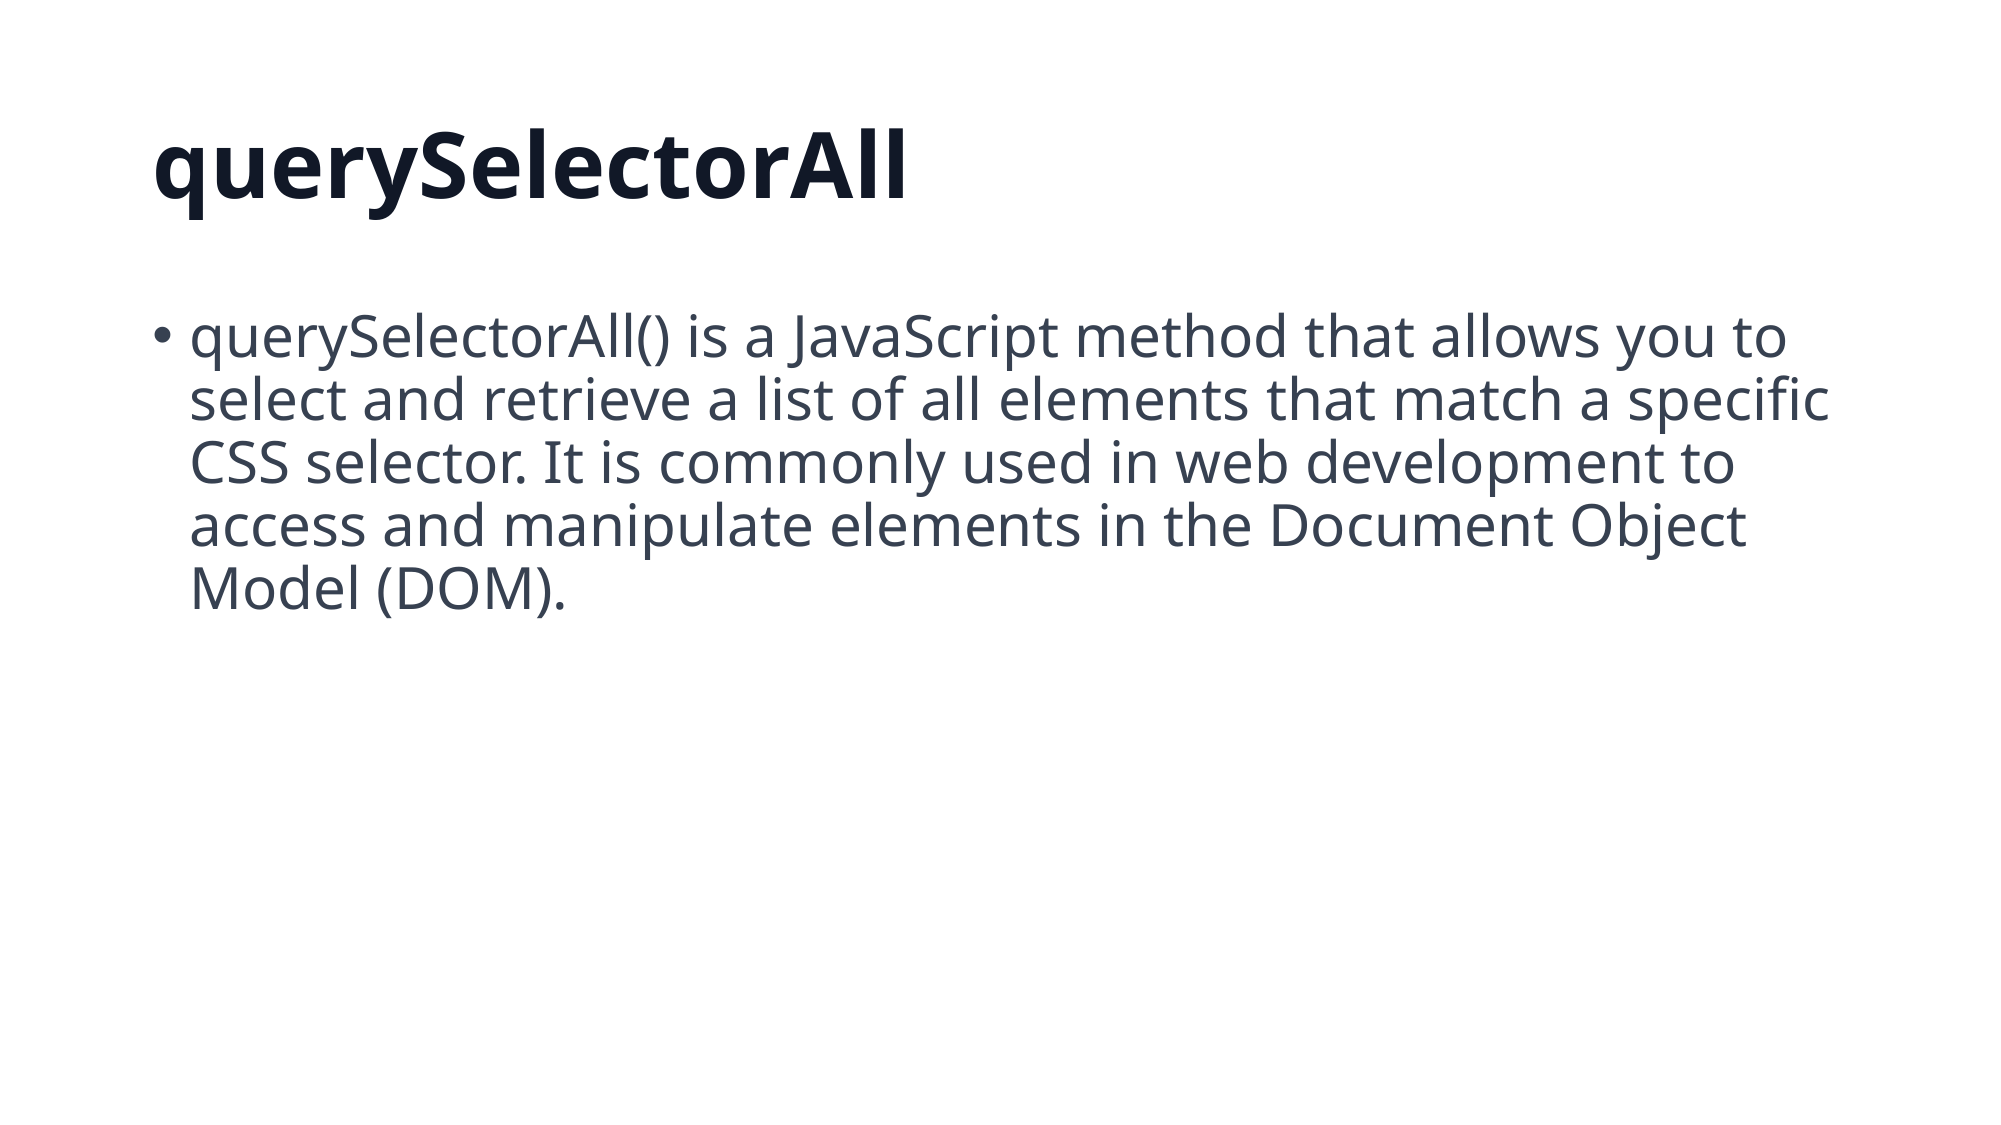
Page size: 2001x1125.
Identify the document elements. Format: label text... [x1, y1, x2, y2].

title querySelectorAll [137, 59, 1863, 278]
list querySelectorAll() is a JavaScript method that allows you to select and retrieve a list of all elements that match a specific CSS selector. It is commonly used in web development to access and manipulate elements in the Document Object Model (DOM). [137, 299, 1863, 1014]
